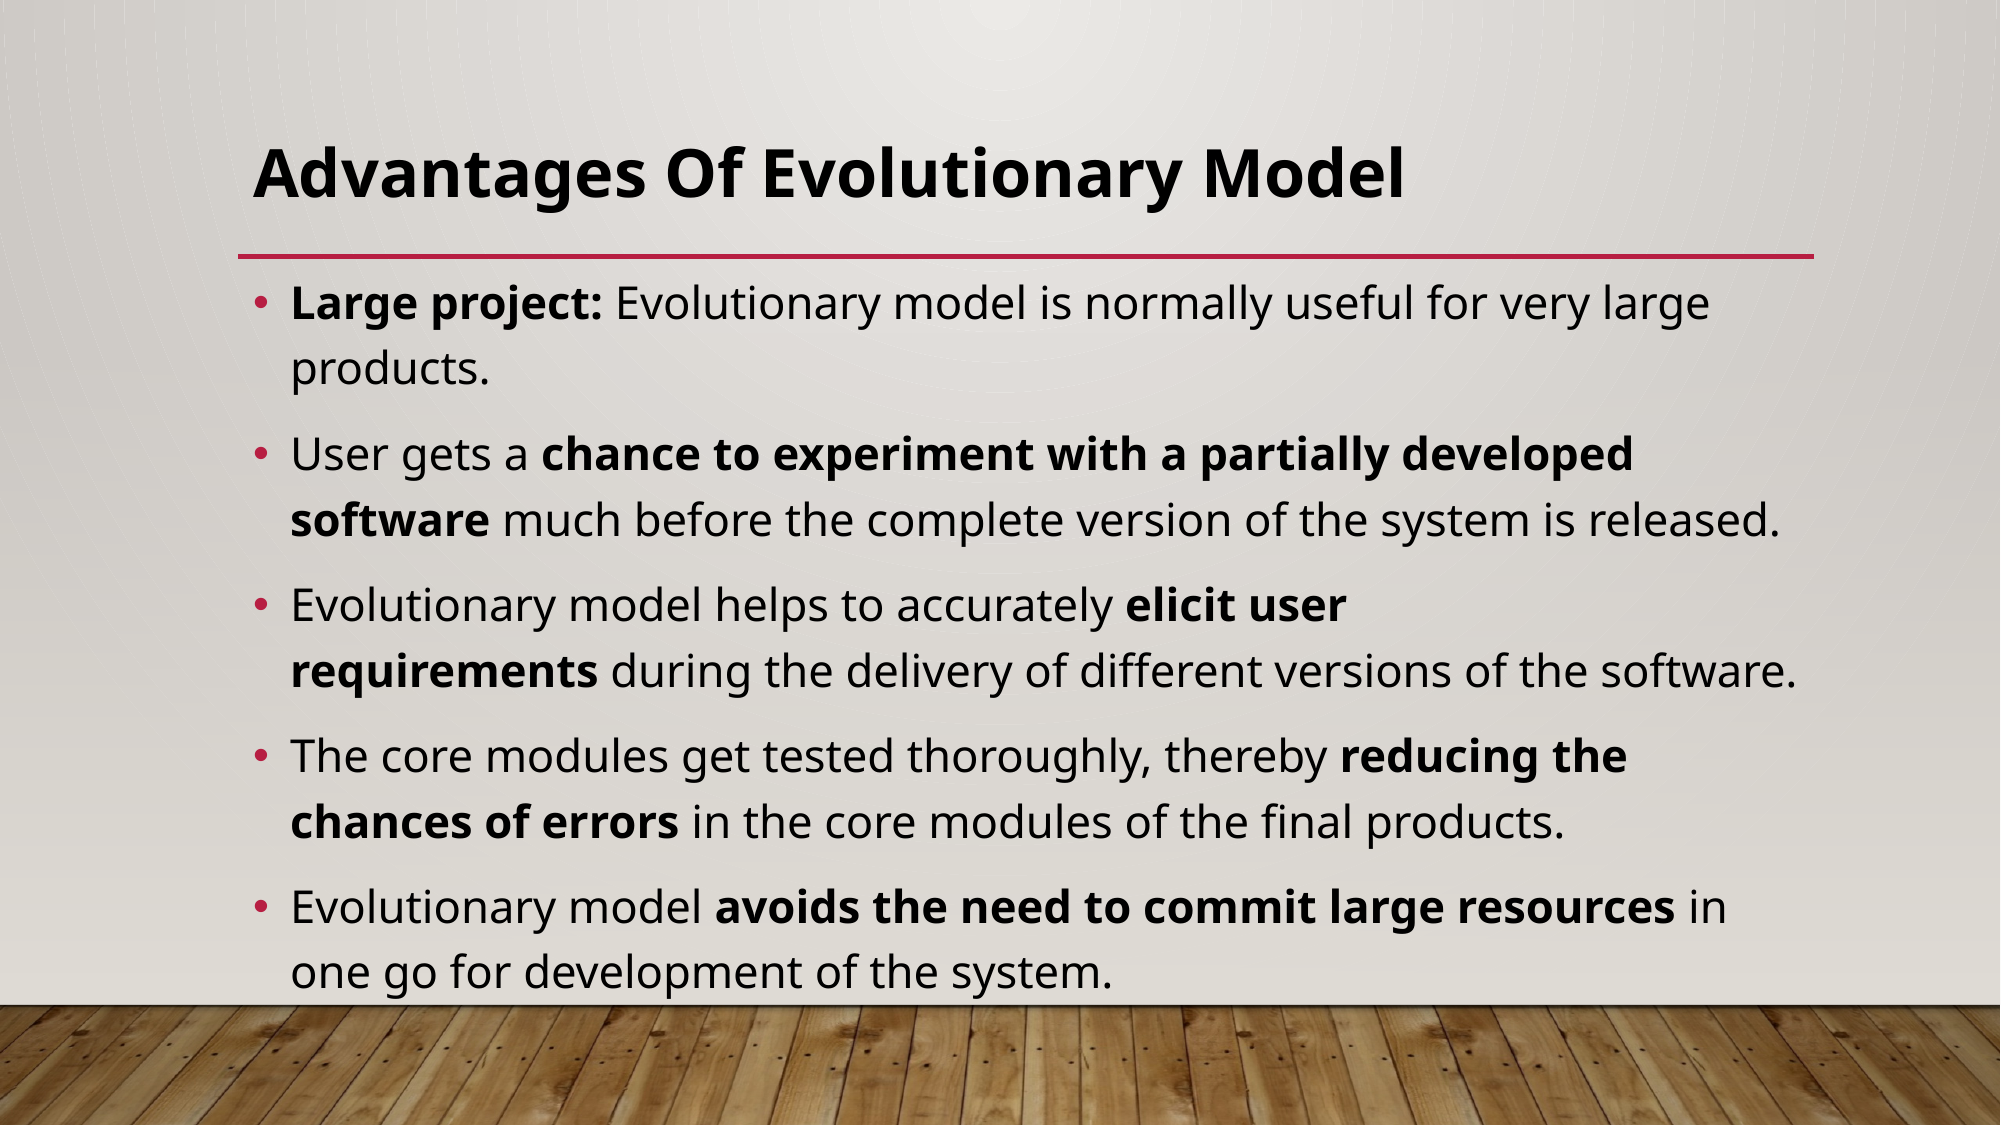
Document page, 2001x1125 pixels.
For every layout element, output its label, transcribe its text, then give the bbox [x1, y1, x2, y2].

list Large project: Evolutionary model is normally useful for very large products. User gets a chance to experiment with a partially developed software much before the complete version of the system is released. Evolutionary model helps to accurately elicit user requirements during the delivery of different versions of the software. The core modules get tested thoroughly, thereby reducing the chances of errors in the core modules of the final products. Evolutionary model avoids the need to commit large resources in one go for development of the system. [238, 256, 1814, 1010]
title Advantages Of Evolutionary Model [238, 131, 1814, 256]
picture [0, 1005, 2000, 1125]
